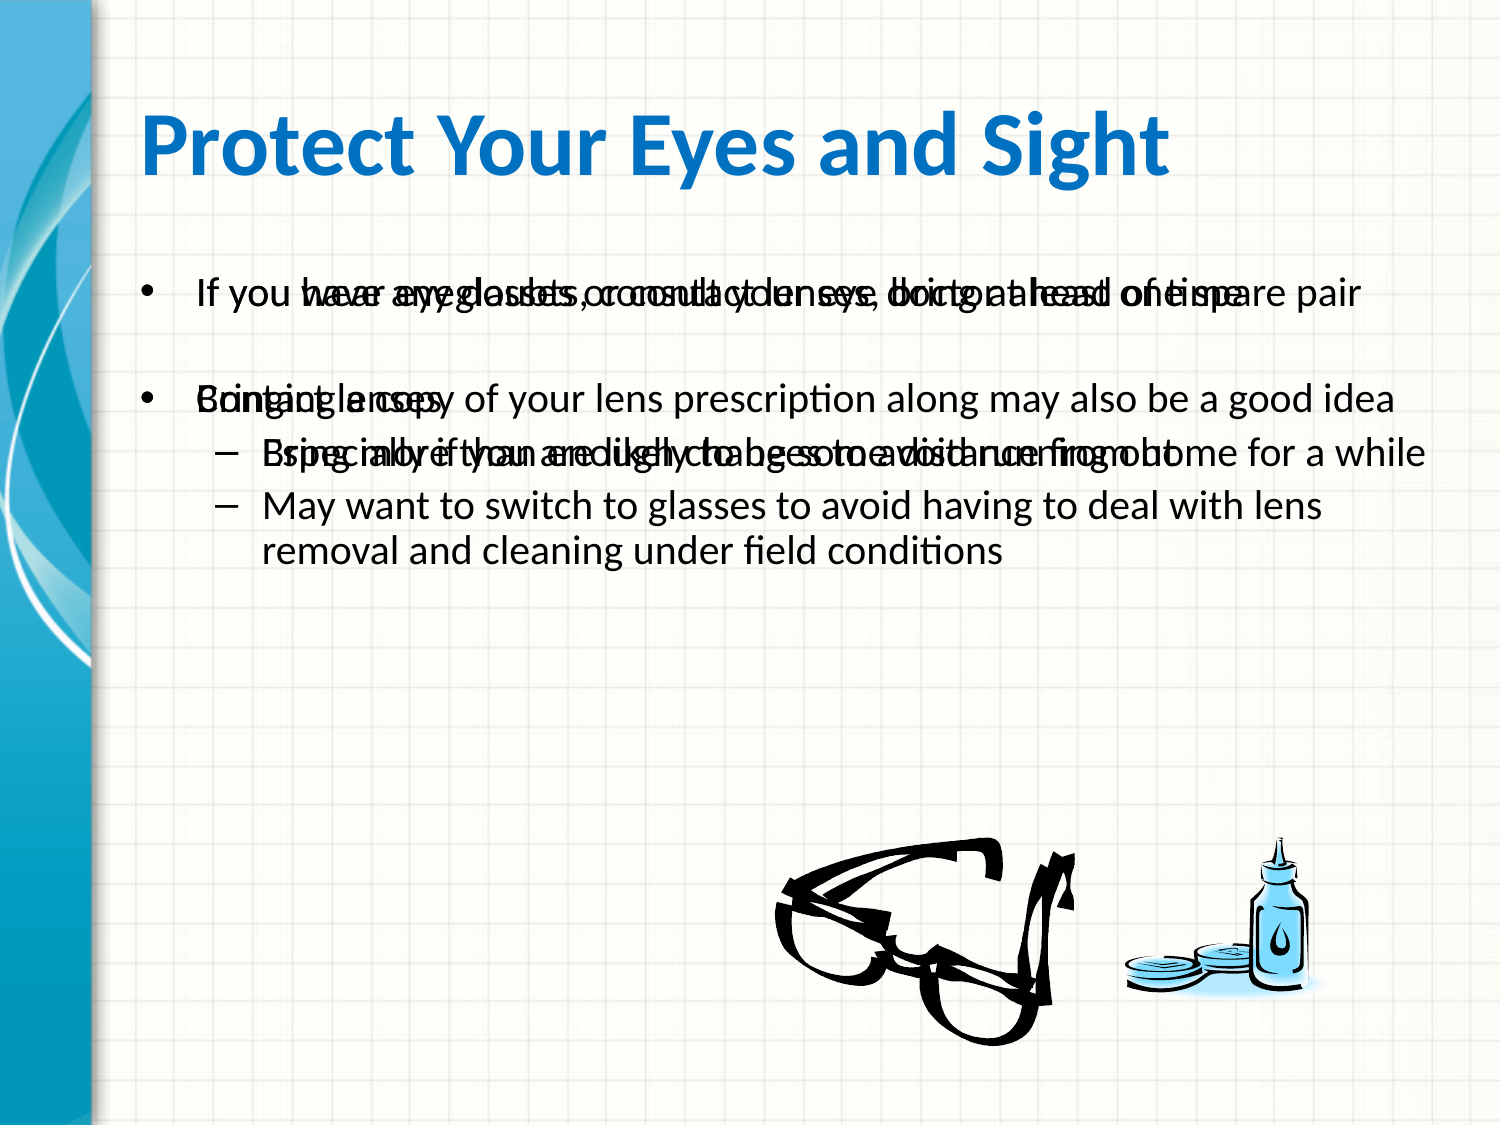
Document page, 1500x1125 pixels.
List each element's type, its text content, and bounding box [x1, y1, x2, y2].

list If you have any doubts, consult your eye doctor ahead of time Bringing a copy of your lens prescription along may also be a good idea Especially if you are likely to be some distance from home for a while [125, 262, 1450, 1005]
picture [0, 0, 1500, 1125]
title Protect Your Eyes and Sight [125, 45, 1450, 233]
